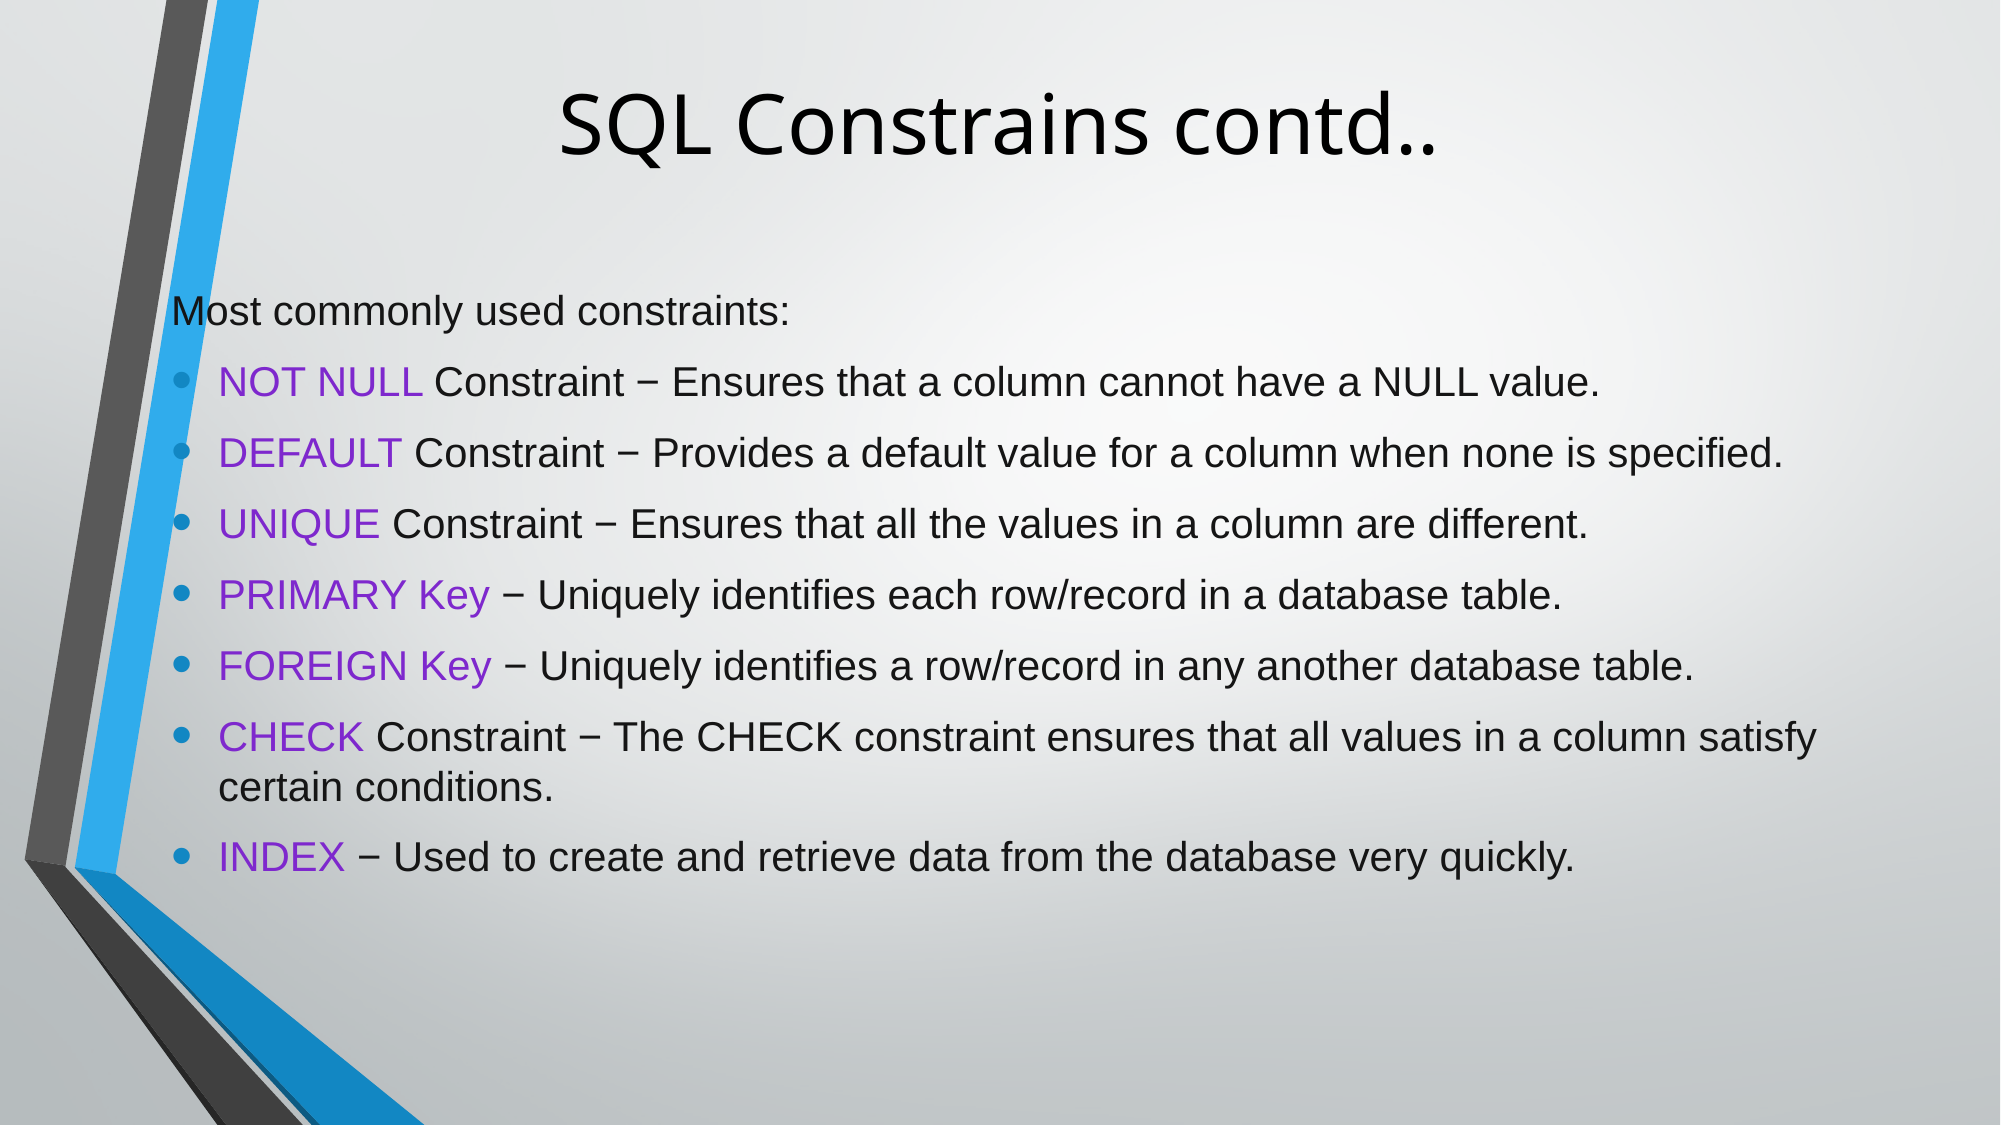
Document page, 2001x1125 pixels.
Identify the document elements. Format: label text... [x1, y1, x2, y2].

list Most commonly used constraints: NOT NULL Constraint − Ensures that a column cannot have a NULL value. DEFAULT Constraint − Provides a default value for a column when none is specified. UNIQUE Constraint − Ensures that all the values in a column are different. PRIMARY Key − Uniquely identifies each row/record in a database table. FOREIGN Key − Uniquely identifies a row/record in any another database table. CHECK Constraint − The CHECK constraint ensures that all values in a column satisfy certain conditions. INDEX − Used to create and retrieve data from the database very quickly. [156, 215, 1844, 949]
title SQL Constrains contd.. [178, 26, 1822, 215]
